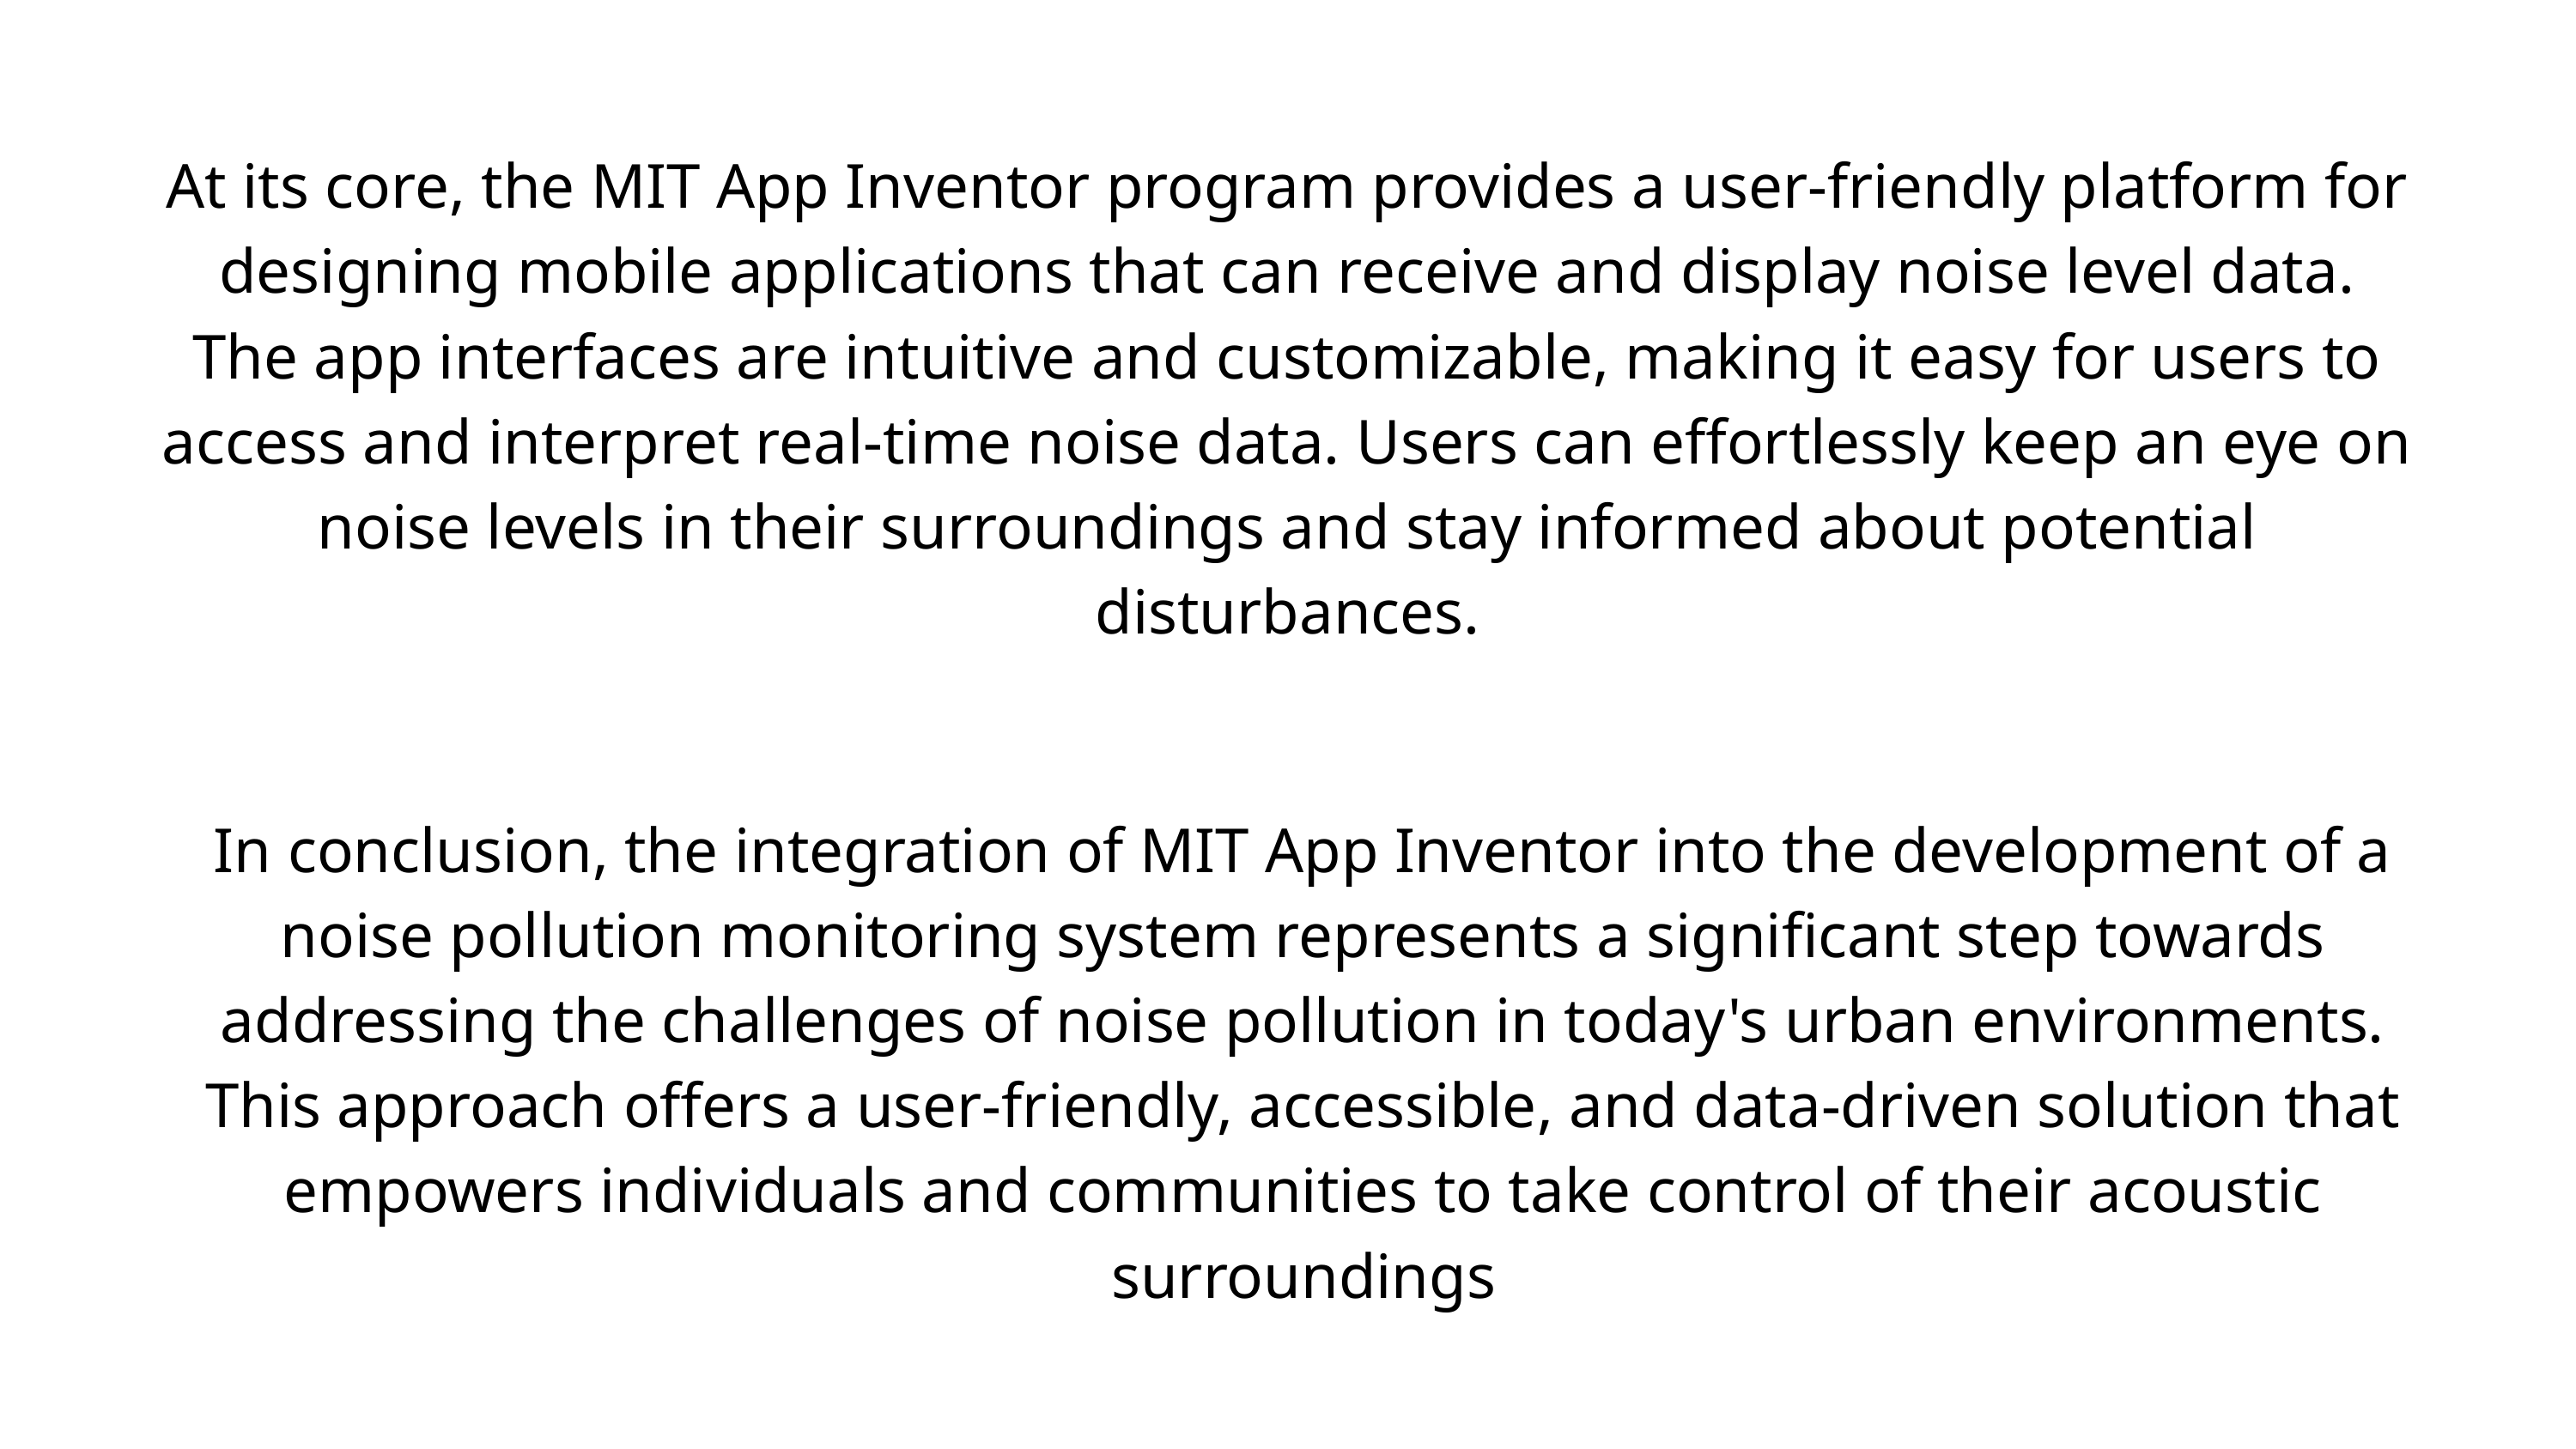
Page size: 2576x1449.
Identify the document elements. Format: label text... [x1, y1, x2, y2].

text_box In conclusion, the integration of MIT App Inventor into the development of a noise pollution monitoring system represents a significant step towards addressing the challenges of noise pollution in today's urban environments. This approach offers a user-friendly, accessible, and data-driven solution that empowers individuals and communities to take control of their acoustic surroundings [160, 799, 2447, 1311]
text_box At its core, the MIT App Inventor program provides a user-friendly platform for designing mobile applications that can receive and display noise level data. The app interfaces are intuitive and customizable, making it easy for users to access and interpret real-time noise data. Users can effortlessly keep an eye on noise levels in their surroundings and stay informed about potential disturbances. [160, 135, 2416, 646]
